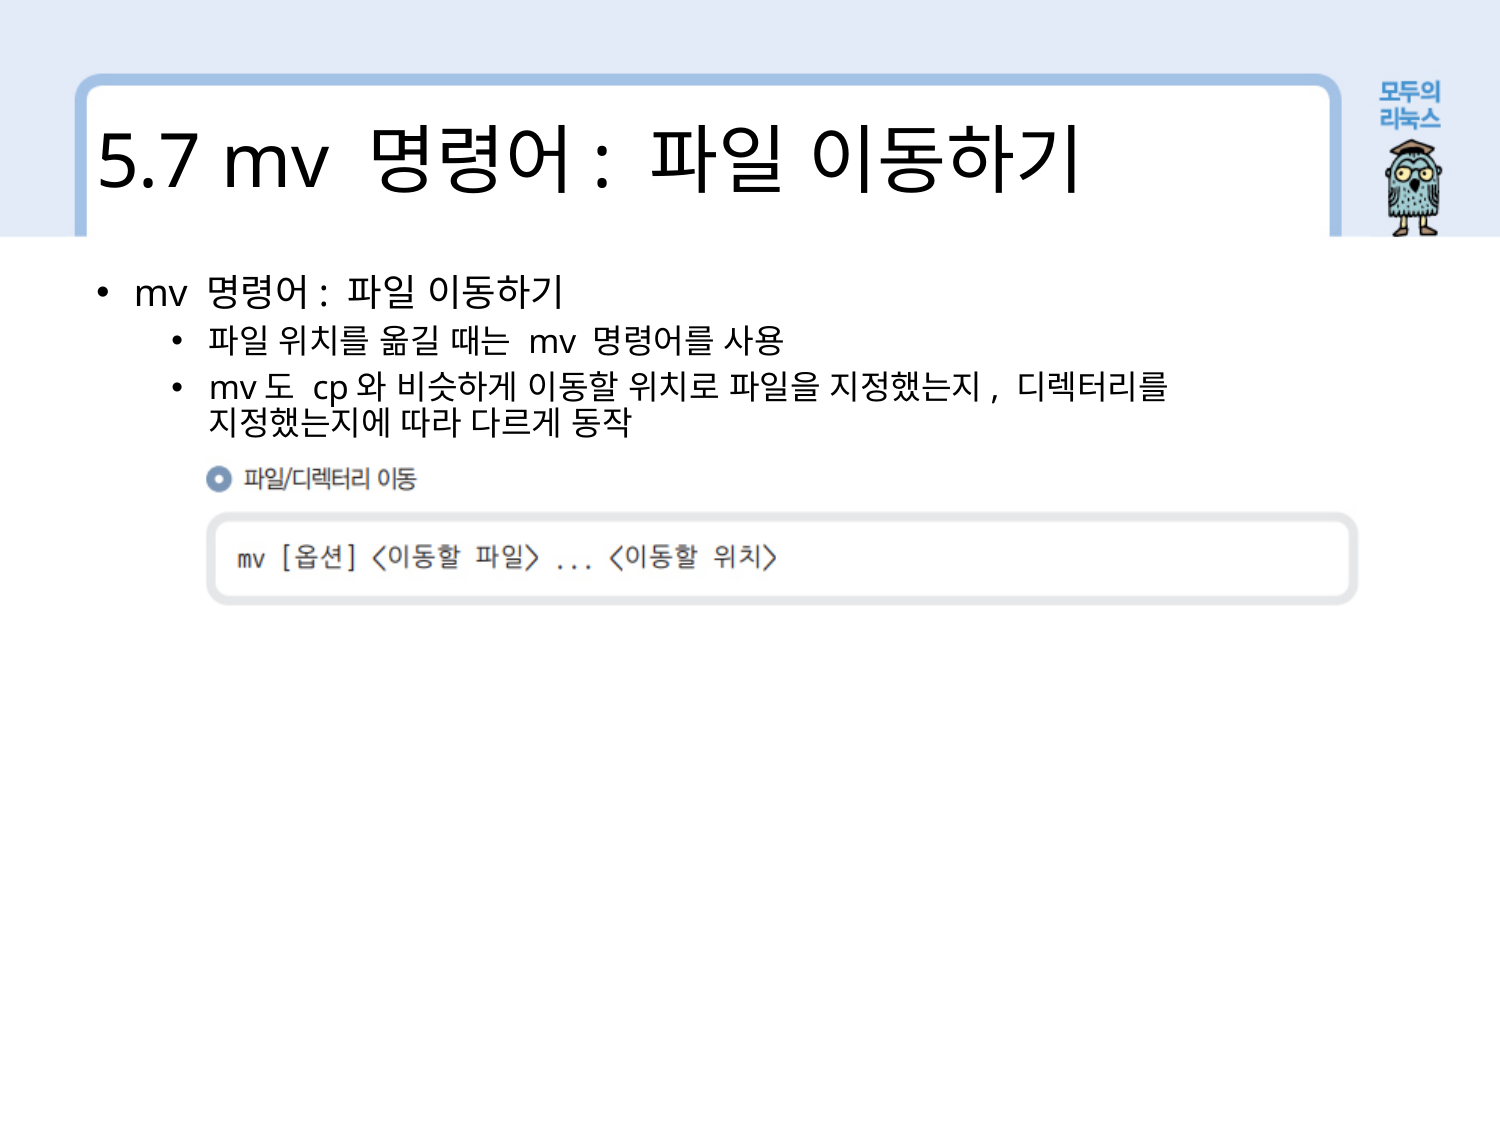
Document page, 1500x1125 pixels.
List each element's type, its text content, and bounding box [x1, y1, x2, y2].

picture [0, 0, 1500, 1125]
text_box mv 명령어: 파일 이동하기 파일 위치를 옮길 때는 mv 명령어를 사용 mv도 cp와 비슷하게 이동할 위치로 파일을 지정했는지, 디렉터리를 지정했는지에 따라 다르게 동작 [81, 266, 1320, 1024]
text_box 5.7 mv 명령어: 파일 이동하기 [81, 115, 1335, 221]
